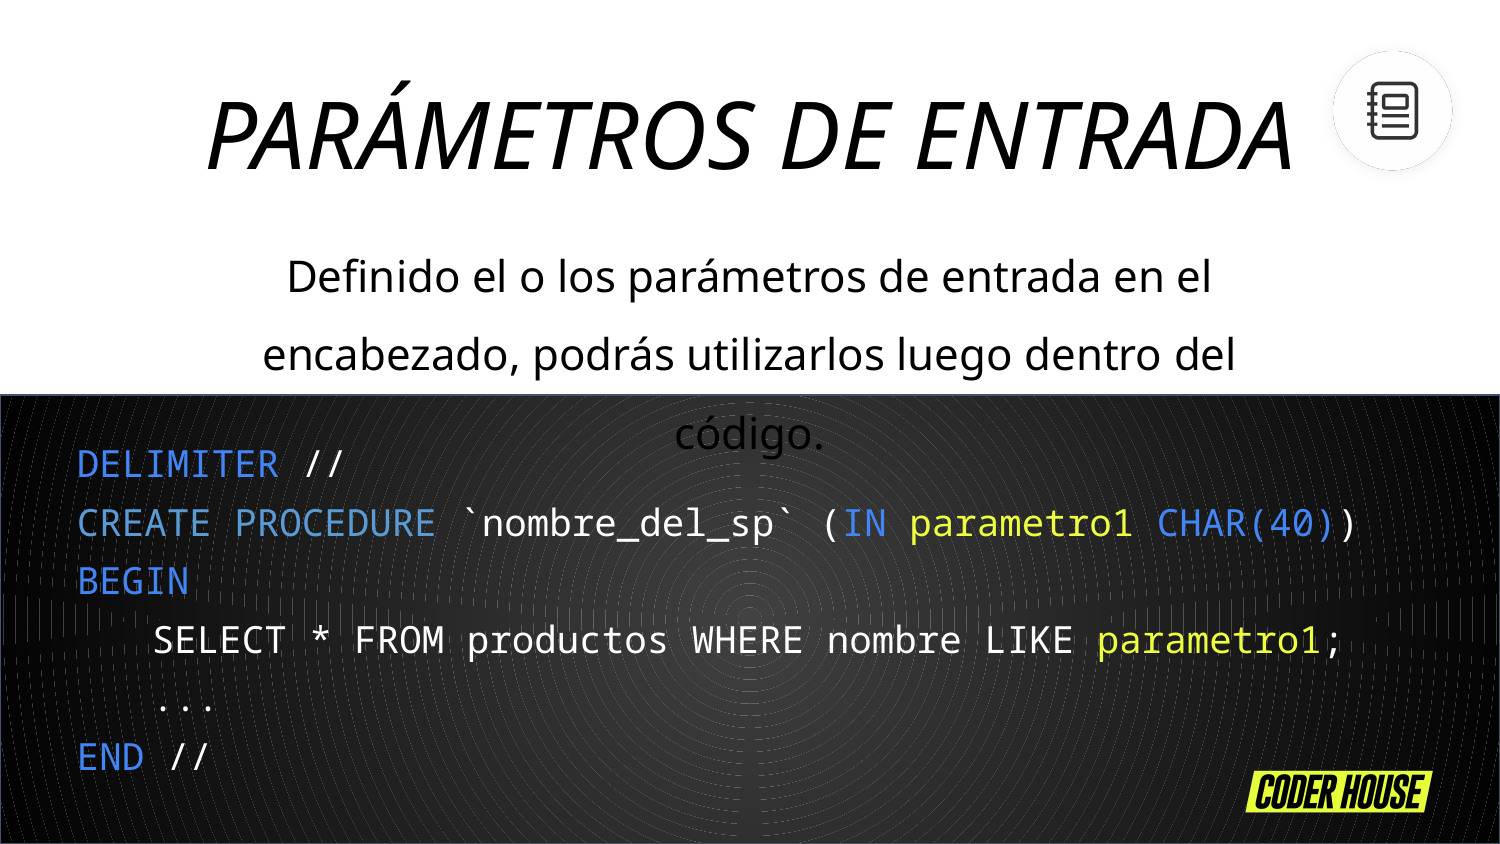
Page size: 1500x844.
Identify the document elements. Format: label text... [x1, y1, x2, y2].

text_box PARÁMETROS DE ENTRADA [0, 60, 1500, 223]
picture [1241, 764, 1437, 819]
text_box DELIMITER // CREATE PROCEDURE `nombre_del_sp` (IN parametro1 CHAR(40)) BEGIN SELECT * FROM productos WHERE nombre LIKE parametro1; ... END // [61, 411, 1436, 793]
picture [1318, 36, 1467, 185]
text_box [0, 395, 1500, 844]
text_box Definido el o los parámetros de entrada en el encabezado, podrás utilizarlos luego dentro del código. [196, 223, 1304, 395]
